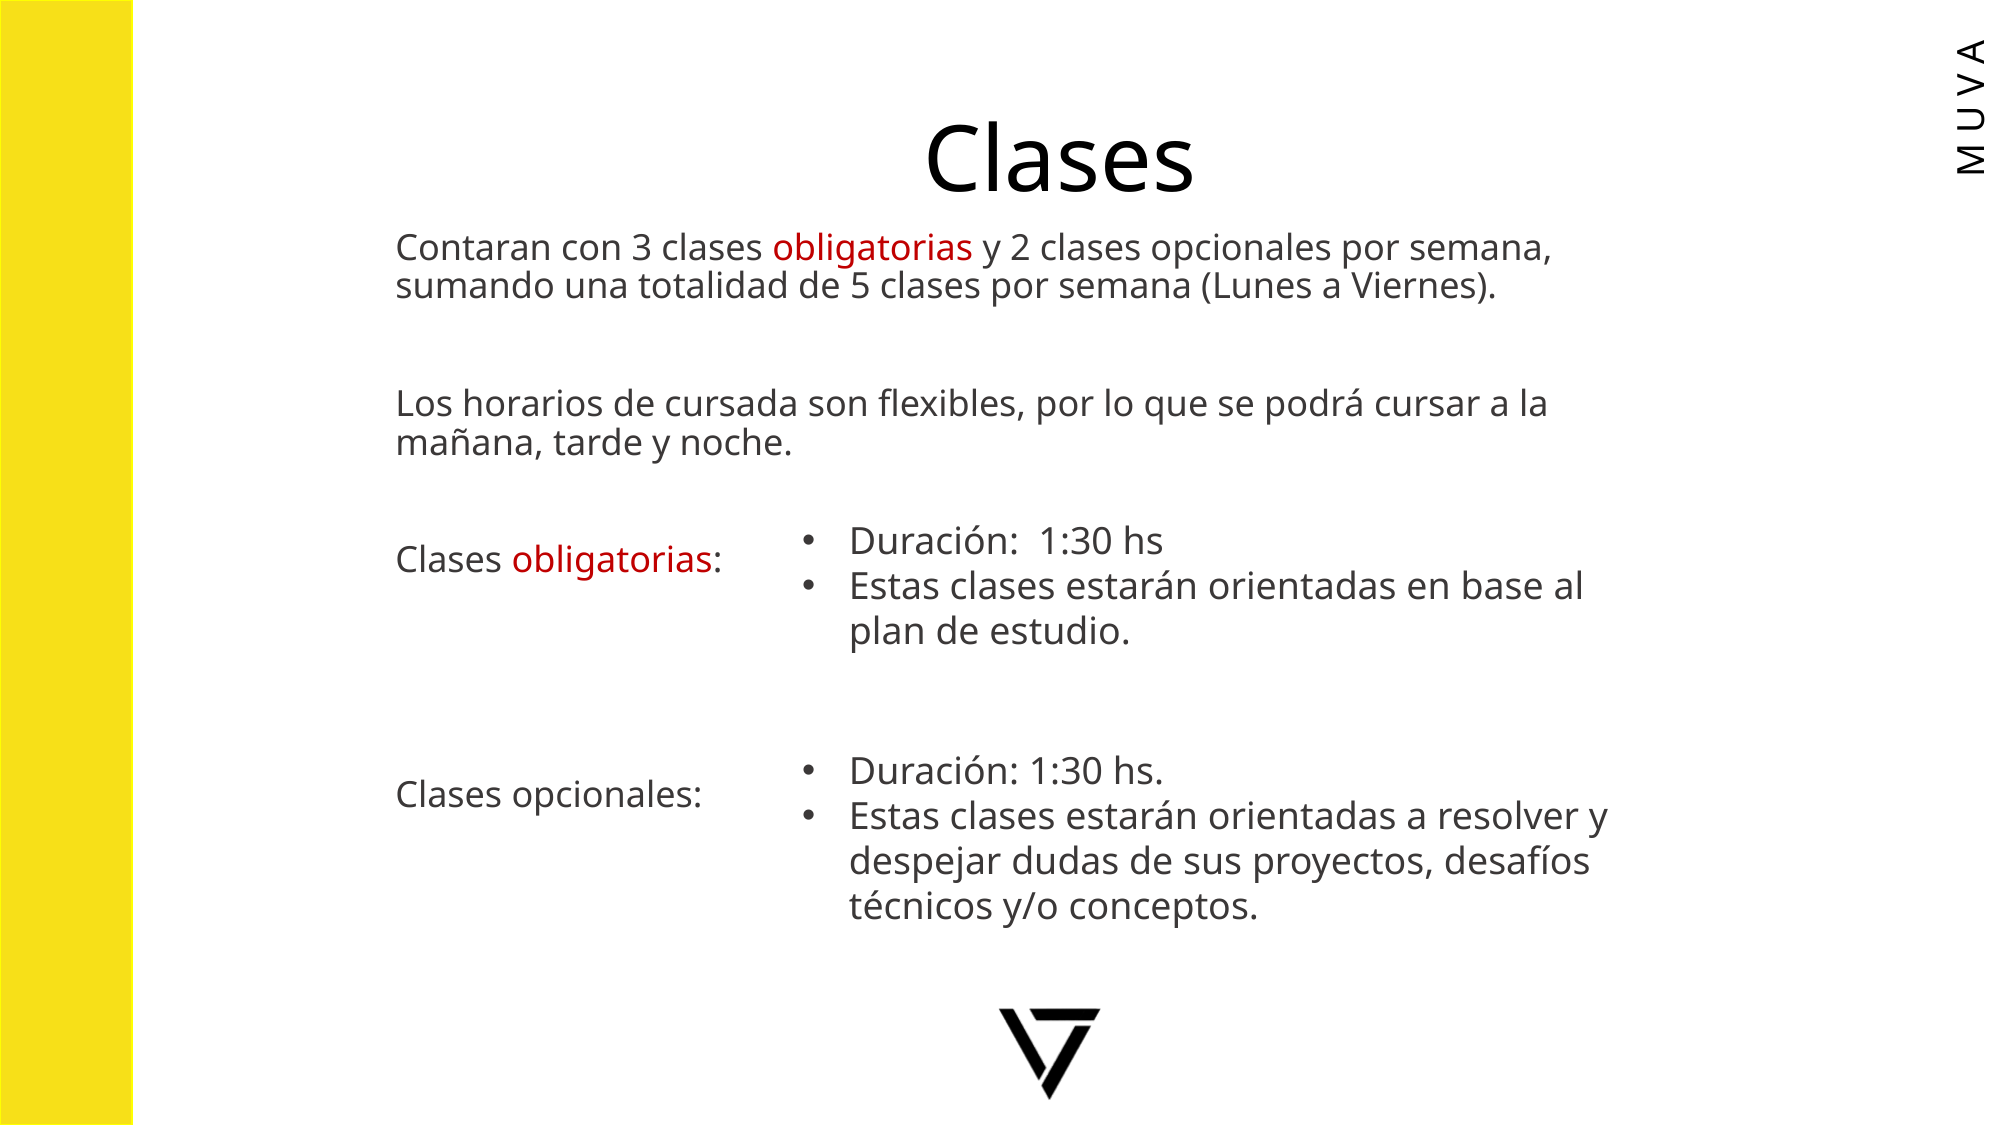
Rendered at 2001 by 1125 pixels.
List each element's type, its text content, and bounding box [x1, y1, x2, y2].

text_box [0, 0, 133, 1125]
subtitle Contaran con 3 clases obligatorias y 2 clases opcionales por semana, sumando una totalidad de 5 clases por semana (Lunes a Viernes). Los horarios de cursada son flexibles, por lo que se podrá cursar a la mañana, tarde y noche. Clases obligatorias: Clases opcionales: [380, 221, 1717, 945]
text_box M U V A [1939, 12, 2000, 207]
picture [987, 990, 1113, 1117]
text_box Duración: 1:30 hs Estas clases estarán orientadas en base al plan de estudio. [787, 509, 1676, 704]
title Clases [317, 69, 1803, 219]
text_box Duración: 1:30 hs. Estas clases estarán orientadas a resolver y despejar dudas de sus proyectos, desafíos técnicos y/o conceptos. [787, 739, 1676, 934]
